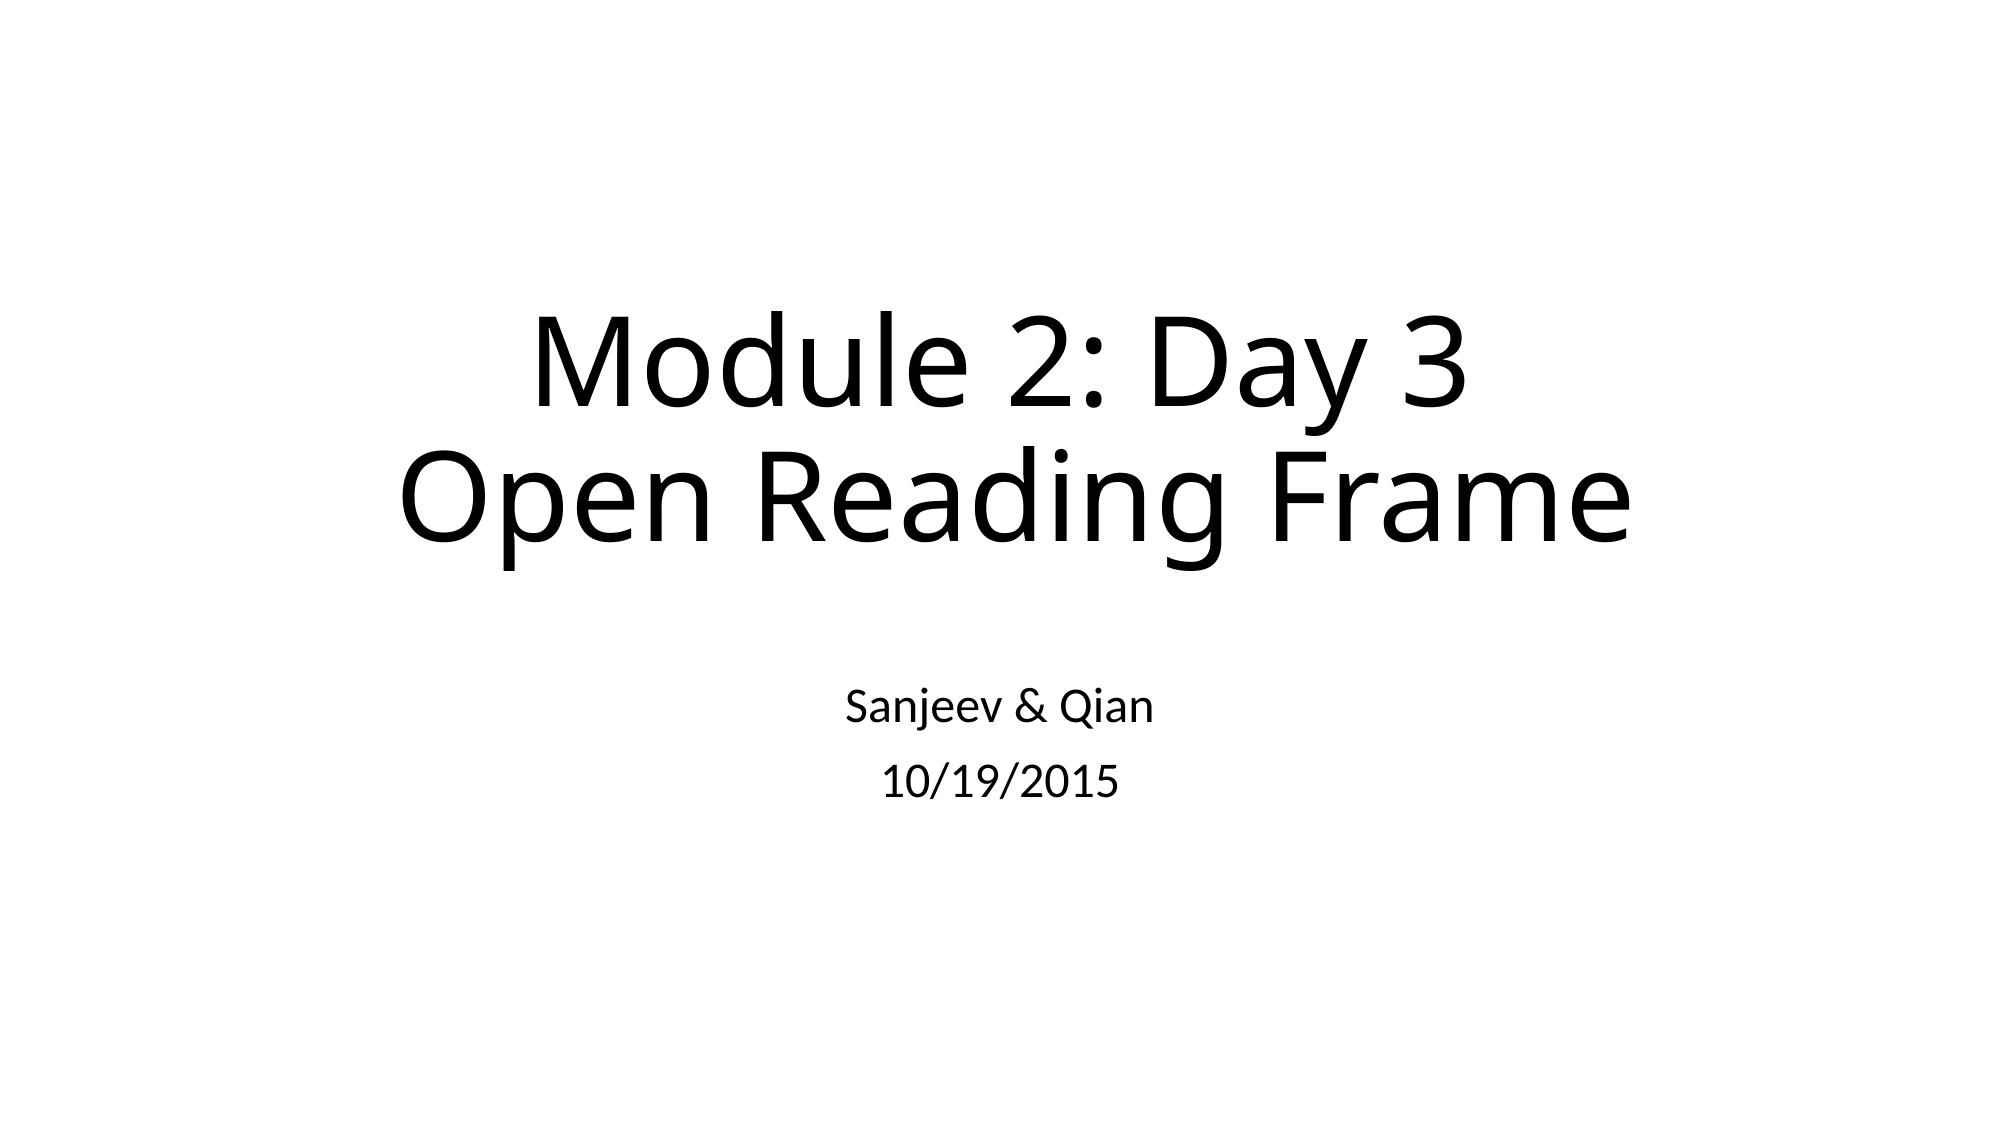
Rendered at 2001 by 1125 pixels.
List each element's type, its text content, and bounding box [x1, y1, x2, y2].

subtitle Sanjeev & Qian 10/19/2015 [249, 590, 1750, 863]
title Module 2: Day 3 Open Reading Frame [249, 184, 1750, 576]
